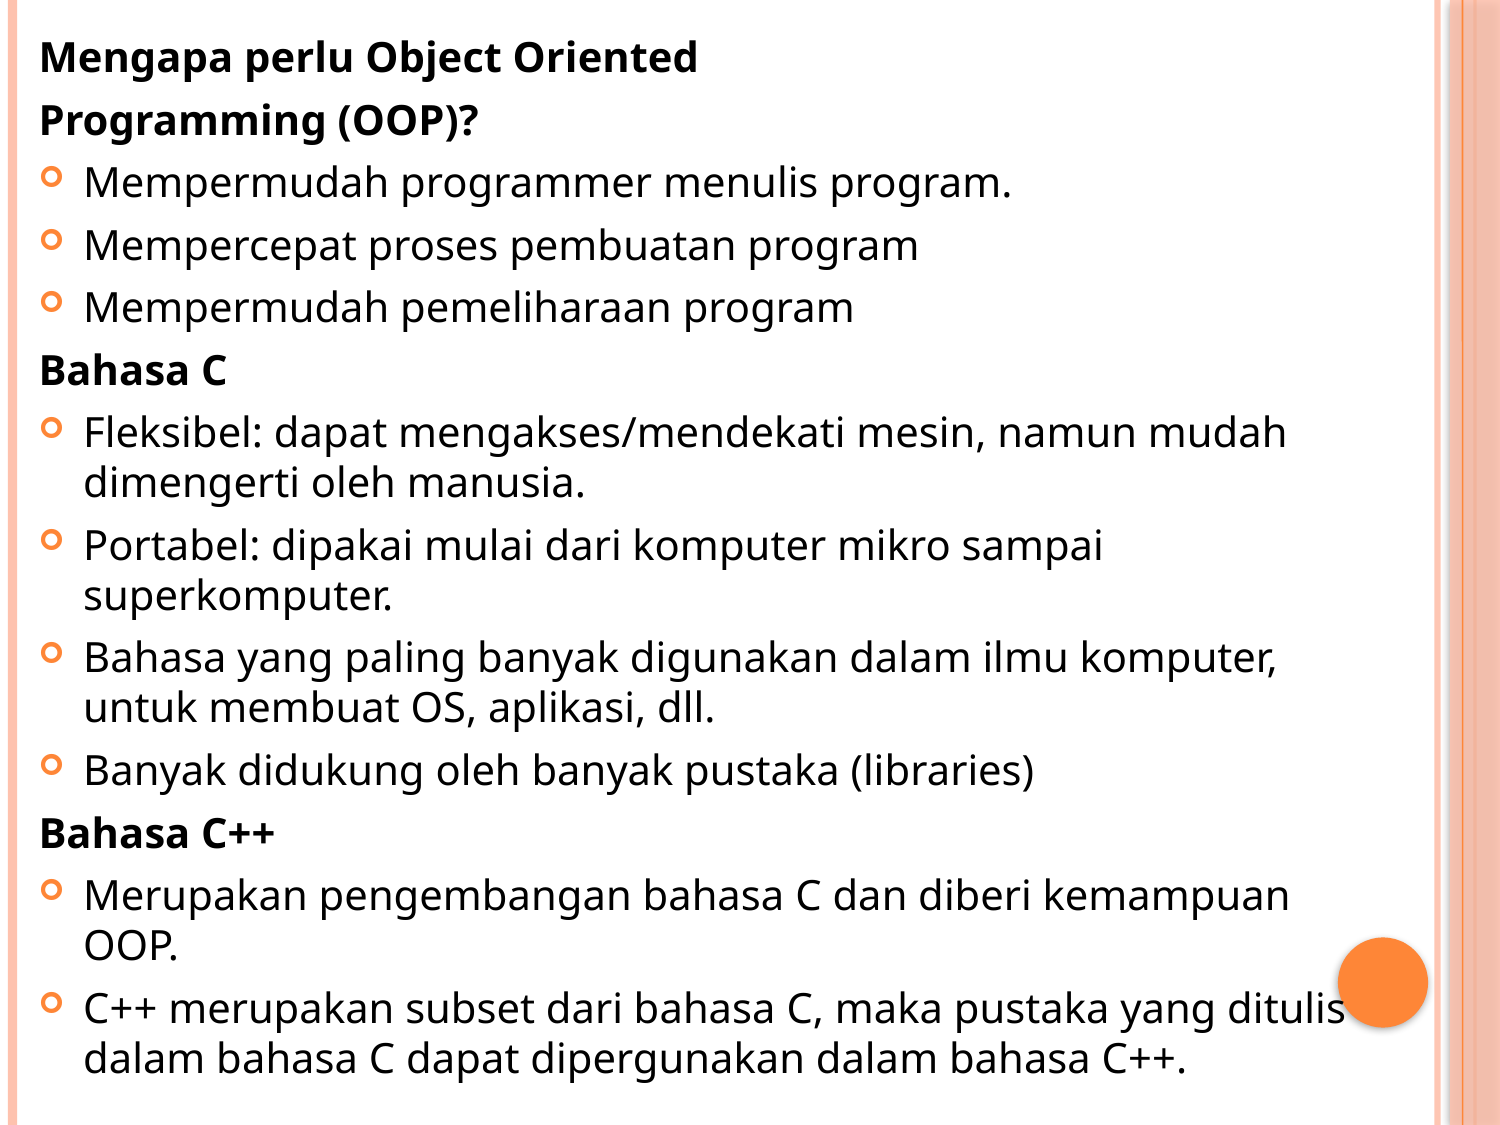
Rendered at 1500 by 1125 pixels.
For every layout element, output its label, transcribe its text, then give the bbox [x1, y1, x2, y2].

list Mengapa perlu Object Oriented Programming (OOP)? Mempermudah programmer menulis program. Mempercepat proses pembuatan program Mempermudah pemeliharaan program Bahasa C Fleksibel: dapat mengakses/mendekati mesin, namun mudah dimengerti oleh manusia. Portabel: dipakai mulai dari komputer mikro sampai superkomputer. Bahasa yang paling banyak digunakan dalam ilmu komputer, untuk membuat OS, aplikasi, dll. Banyak didukung oleh banyak pustaka (libraries) Bahasa C++ Merupakan pengembangan bahasa C dan diberi kemampuan OOP. C++ merupakan subset dari bahasa C, maka pustaka yang ditulis dalam bahasa C dapat dipergunakan dalam bahasa C++. [23, 23, 1395, 1091]
